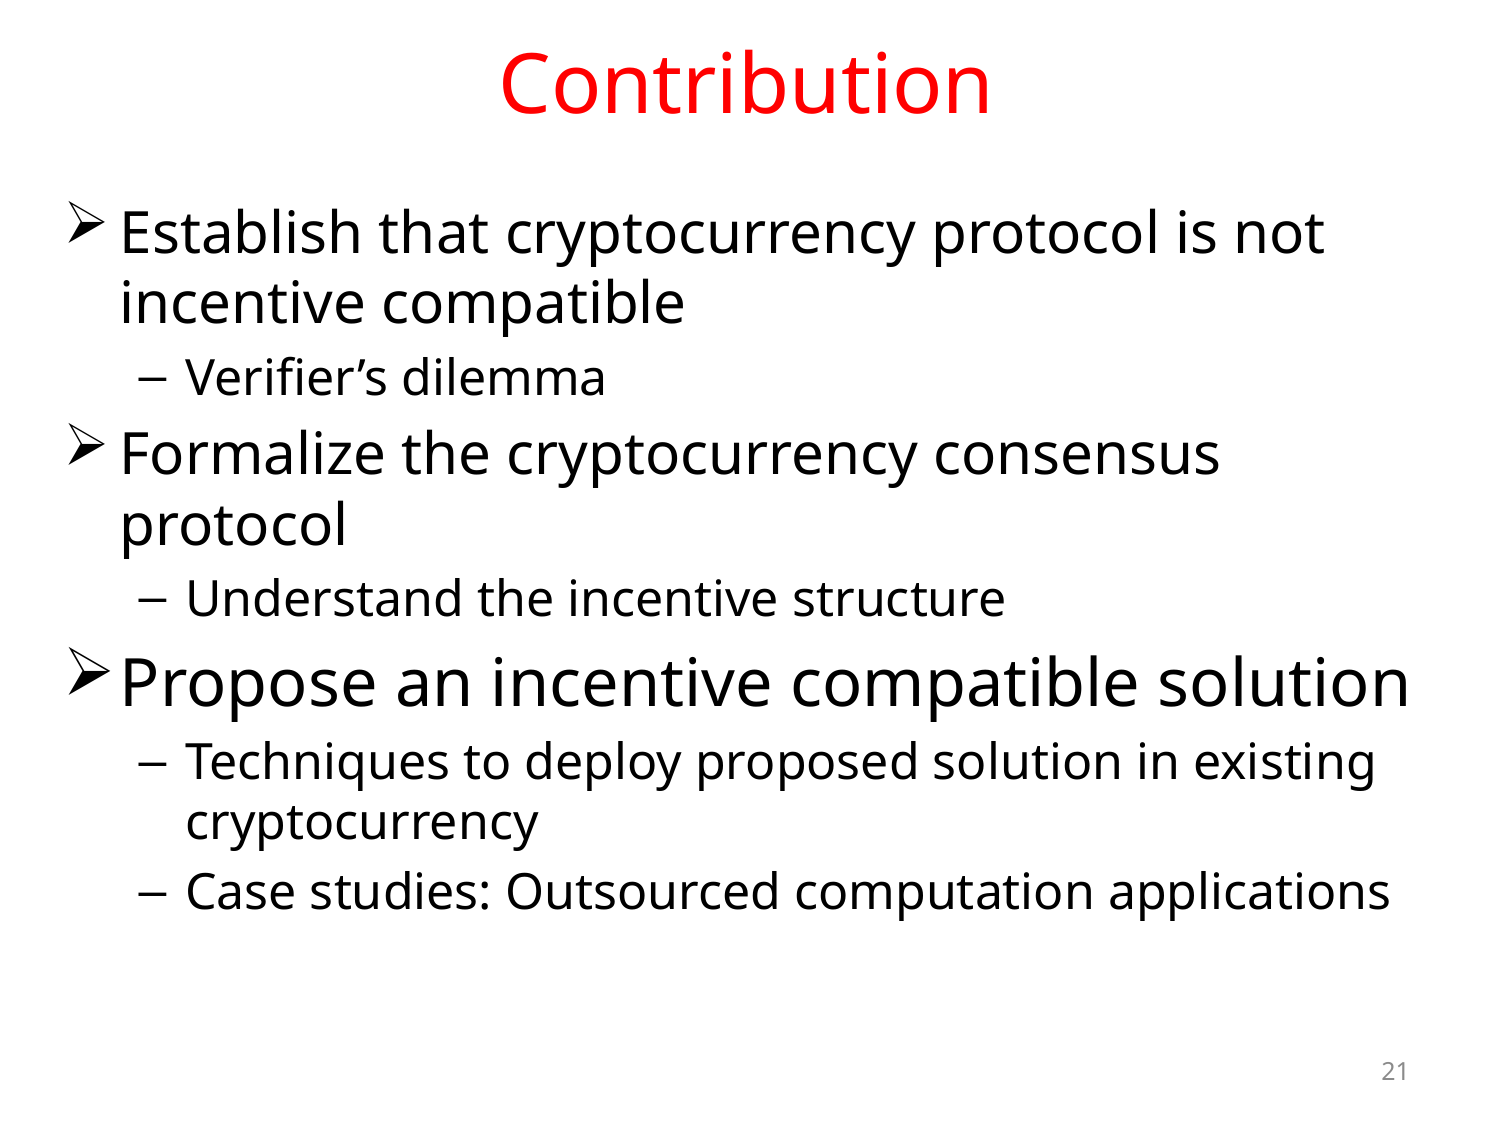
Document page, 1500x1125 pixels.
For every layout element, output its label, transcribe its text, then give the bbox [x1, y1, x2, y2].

list Establish that cryptocurrency protocol is not incentive compatible Verifier’s dilemma Formalize the cryptocurrency consensus protocol Understand the incentive structure Propose an incentive compatible solution Techniques to deploy proposed solution in existing cryptocurrency Case studies: Outsourced computation applications [48, 187, 1459, 1005]
title Contribution [71, 17, 1422, 144]
slide_number 21 [1074, 1042, 1425, 1103]
